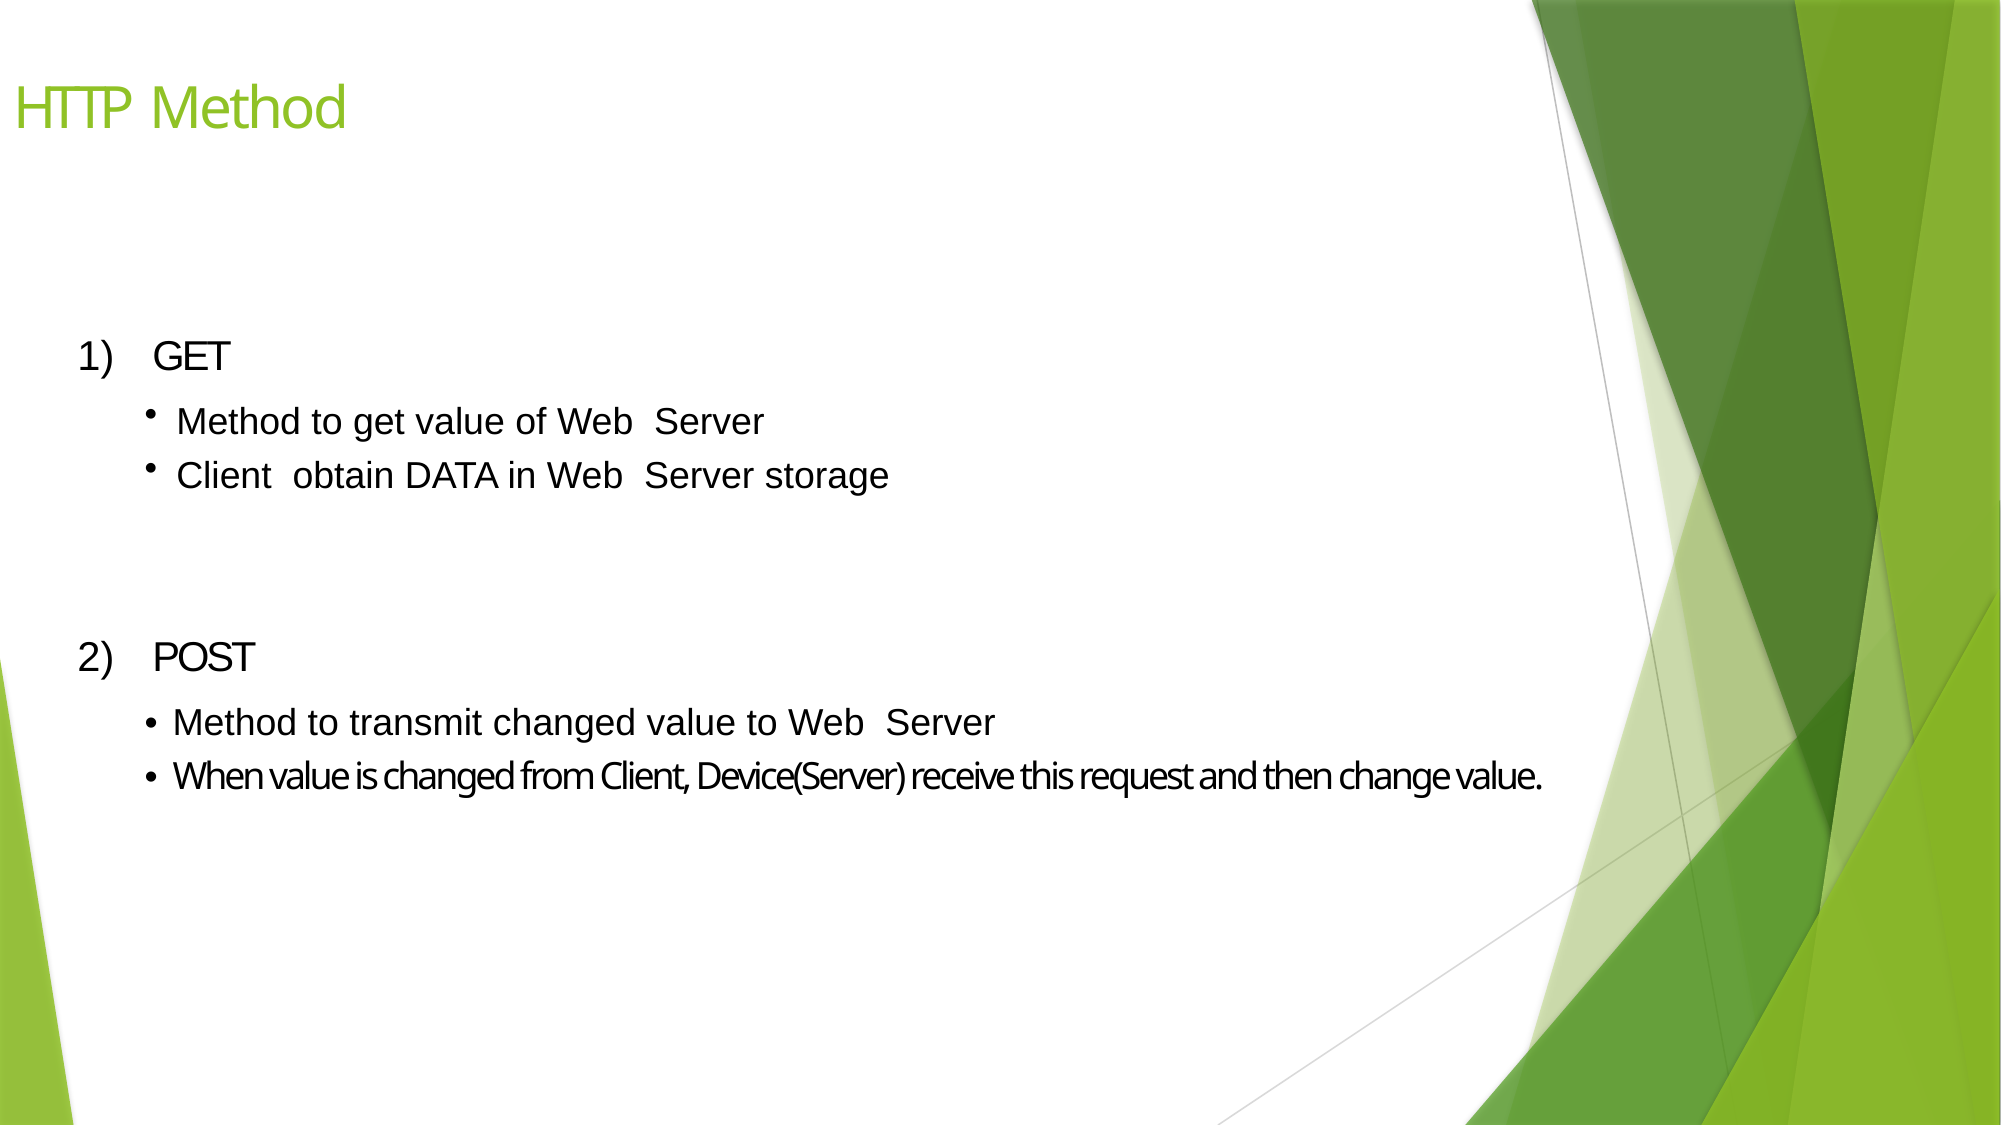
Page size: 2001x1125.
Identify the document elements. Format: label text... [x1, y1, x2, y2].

text_box GET Method to get value of Web Server Client obtain DATA in Web Server storage POST • Method to transmit changed value to Web Server • When value is changed from Client, Device(Server) receive this request and then change value. [75, 328, 1613, 797]
title HTTP Method [11, 69, 418, 258]
